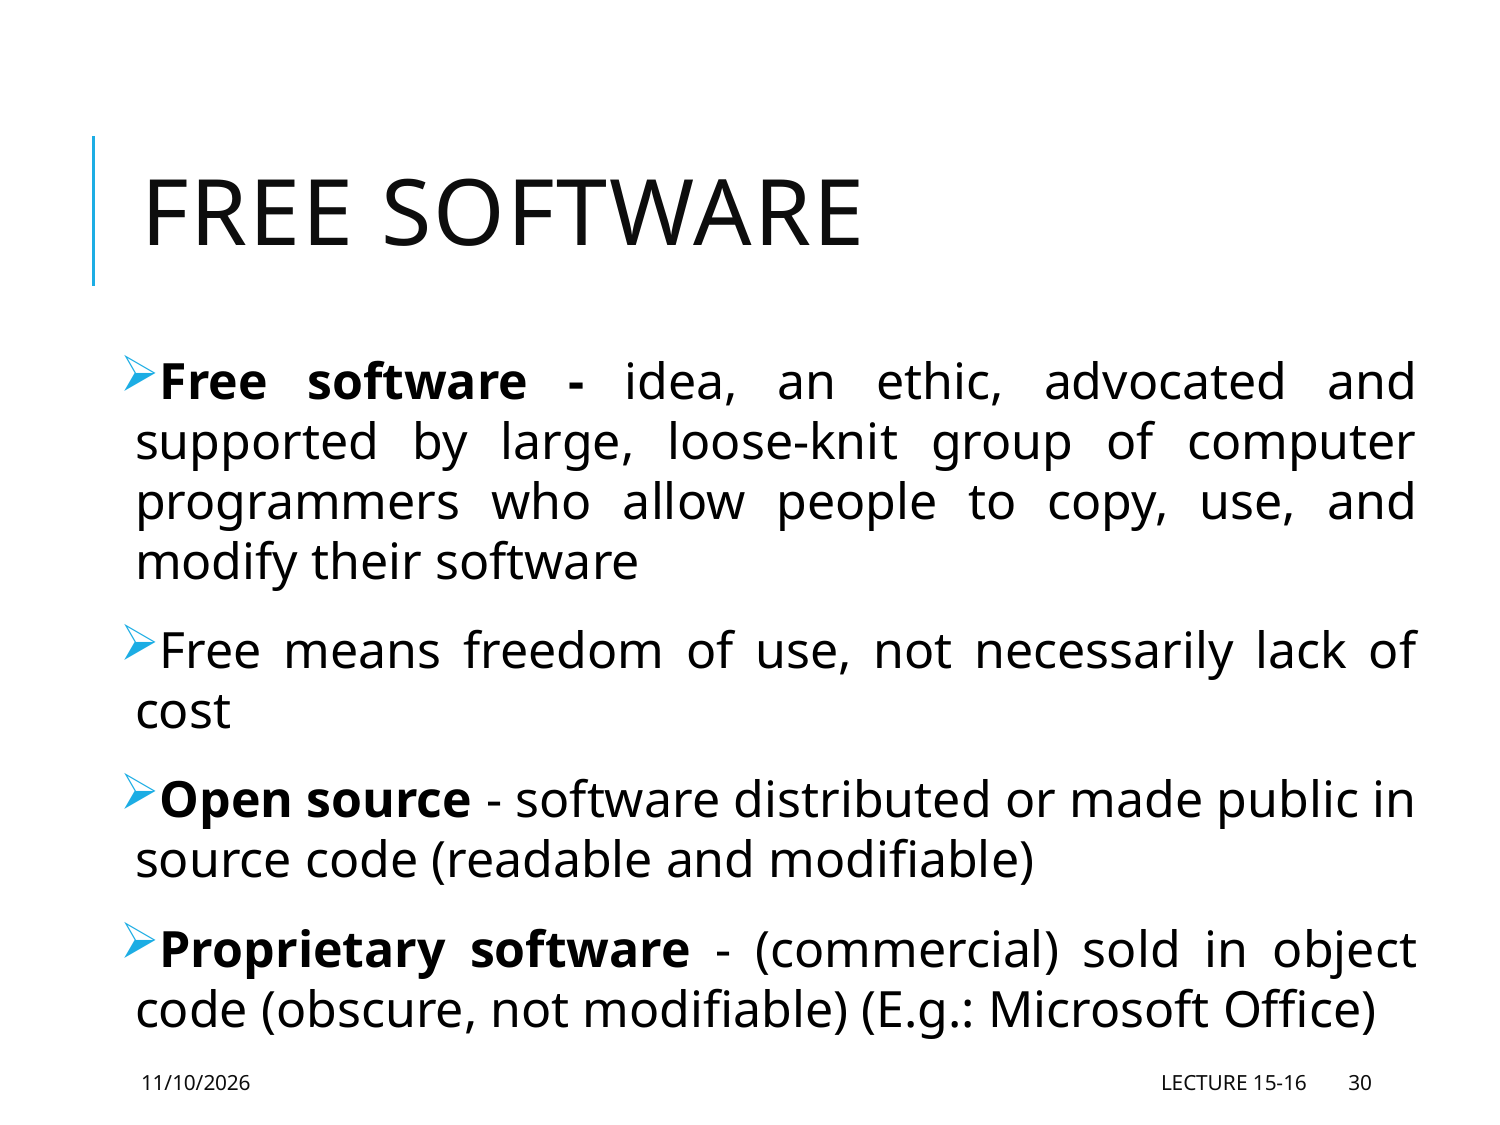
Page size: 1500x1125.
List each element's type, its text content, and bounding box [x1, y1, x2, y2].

slide_number 30 [1333, 1061, 1454, 1107]
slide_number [126, 1061, 392, 1107]
footer Lecture 15-16 [595, 1061, 1322, 1107]
title Free Software [126, 96, 1322, 341]
list Free software - idea, an ethic, advocated and supported by large, loose-knit group of computer programmers who allow people to copy, use, and modify their software Free means freedom of use, not necessarily lack of cost Open source - software distributed or made public in source code (readable and modifiable) Proprietary software - (commercial) sold in object code (obscure, not modifiable) (E.g.: Microsoft Office) [112, 341, 1425, 1075]
